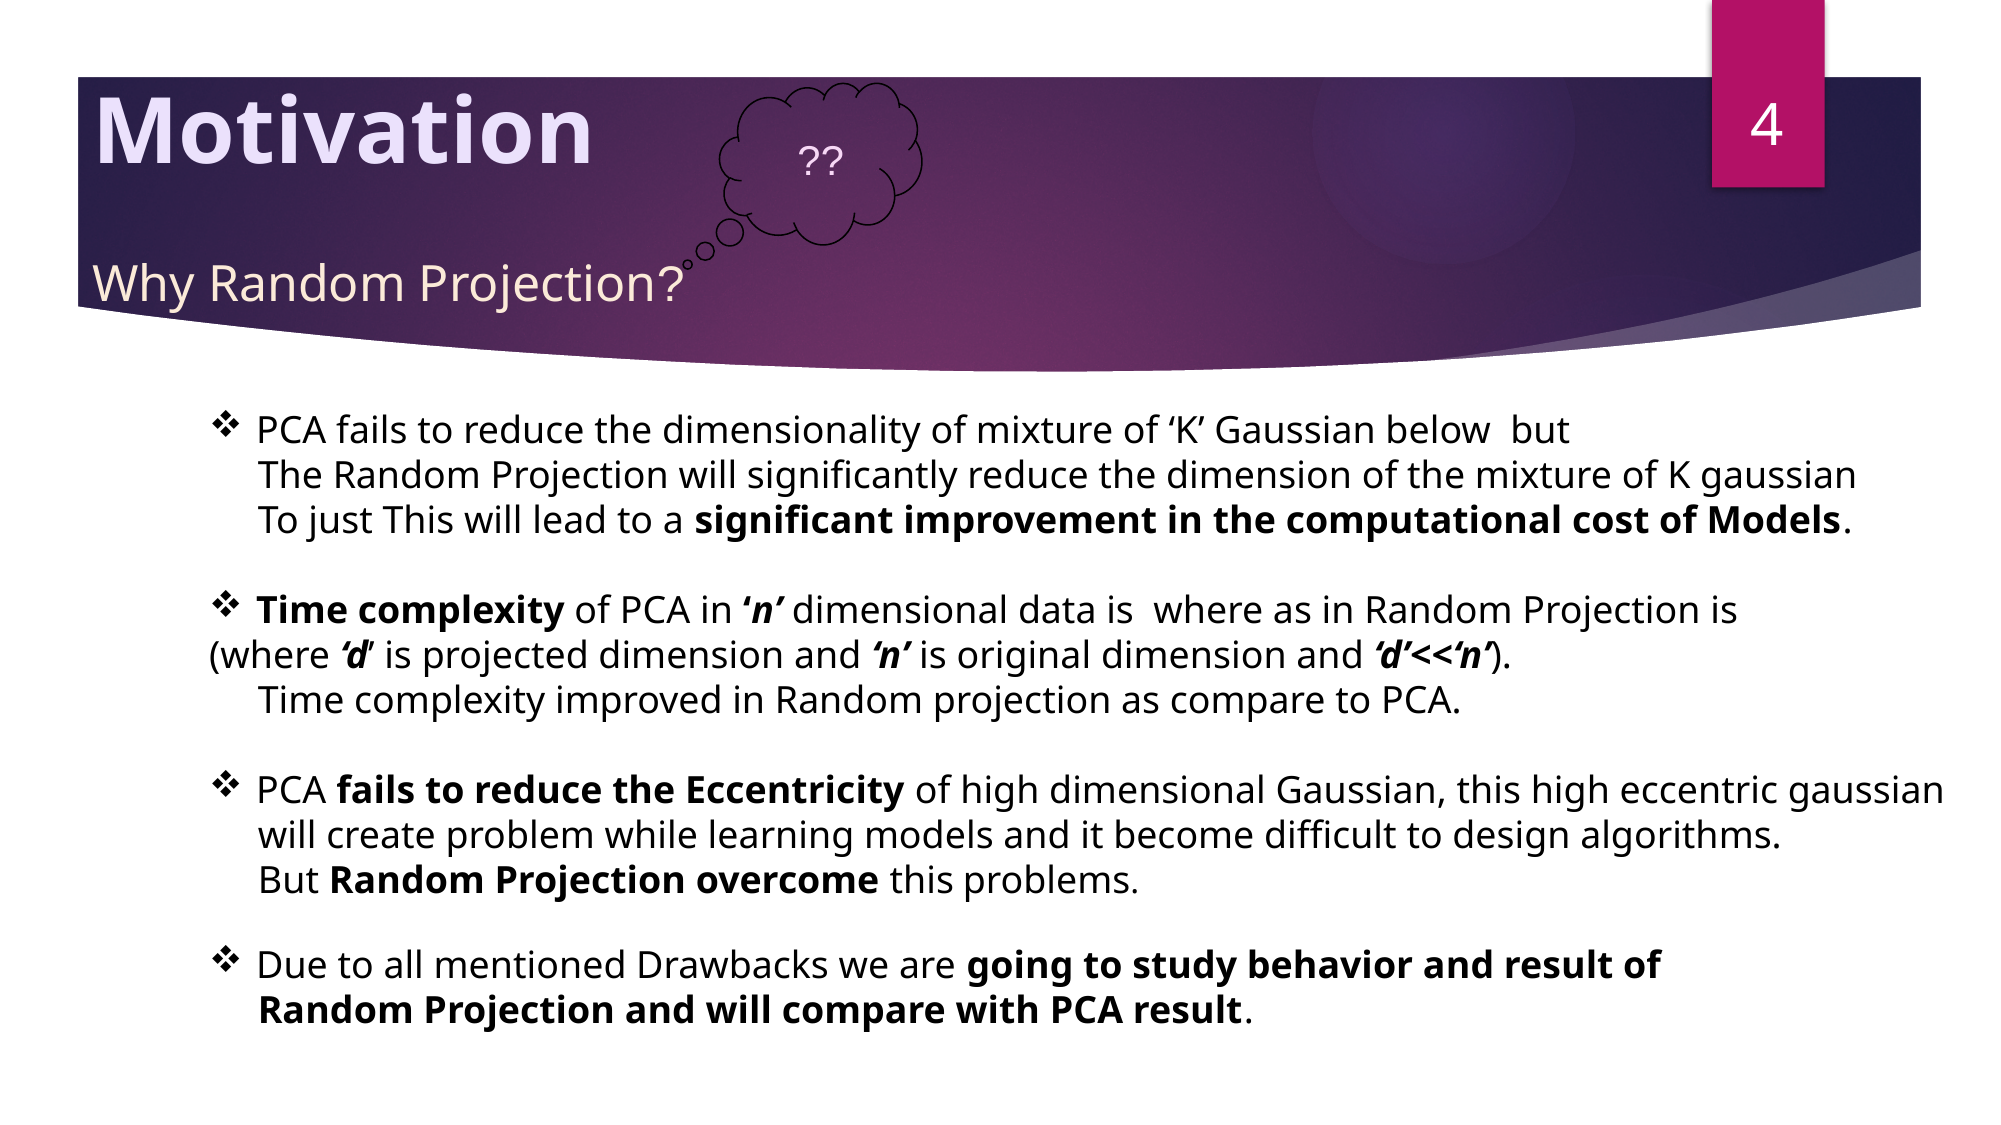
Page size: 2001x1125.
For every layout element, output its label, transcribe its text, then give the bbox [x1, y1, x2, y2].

title Motivation [77, 68, 1515, 185]
text_box ?? [782, 126, 859, 192]
text_box [683, 260, 693, 270]
text_box [719, 83, 922, 245]
slide_number 4 [1698, 48, 1836, 175]
text_box [696, 242, 715, 261]
text_box Why Random Projection? [77, 244, 887, 320]
text_box [716, 219, 744, 246]
